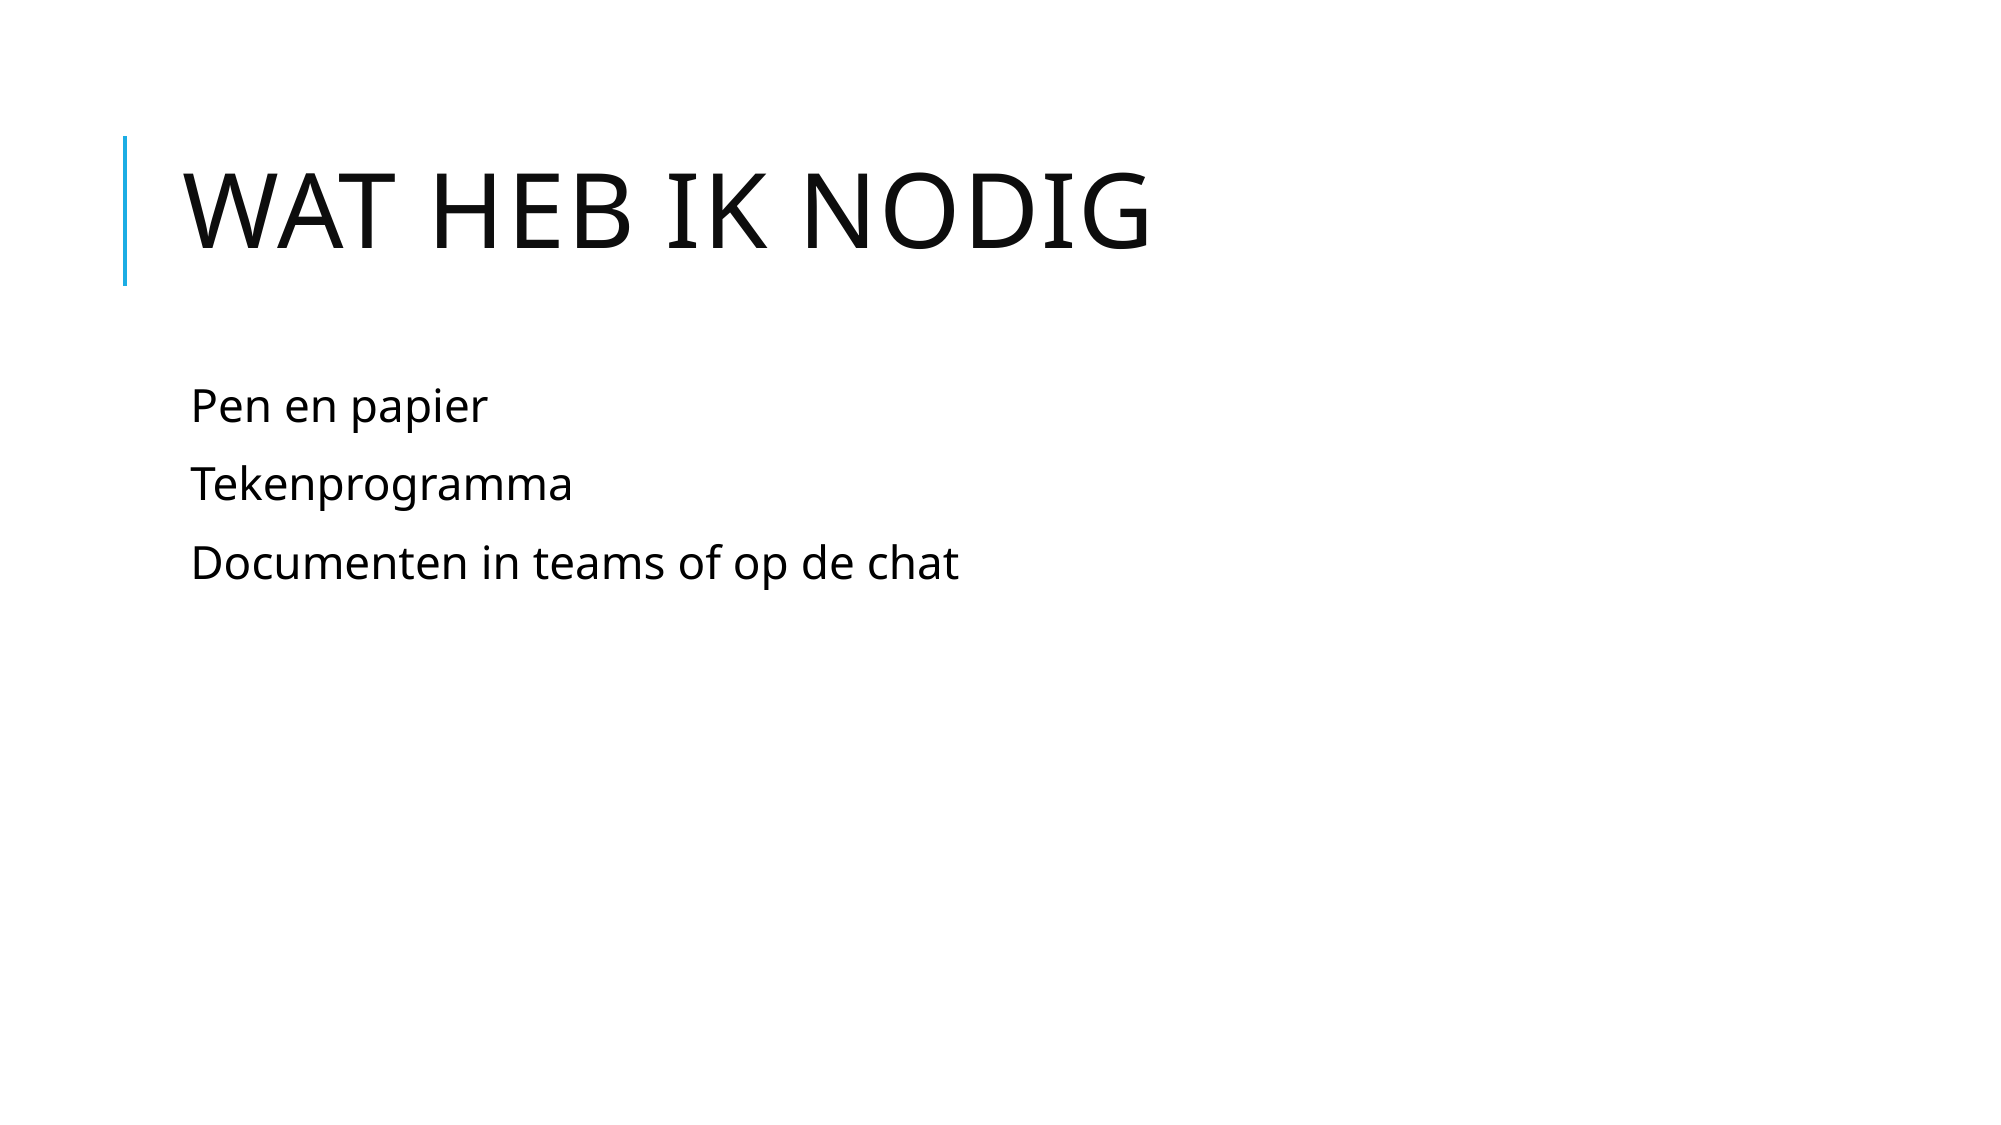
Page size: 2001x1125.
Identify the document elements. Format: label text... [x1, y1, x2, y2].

title Wat heb ik nodig [168, 96, 1763, 342]
list Pen en papier Tekenprogramma Documenten in teams of op de chat [168, 375, 1763, 1035]
